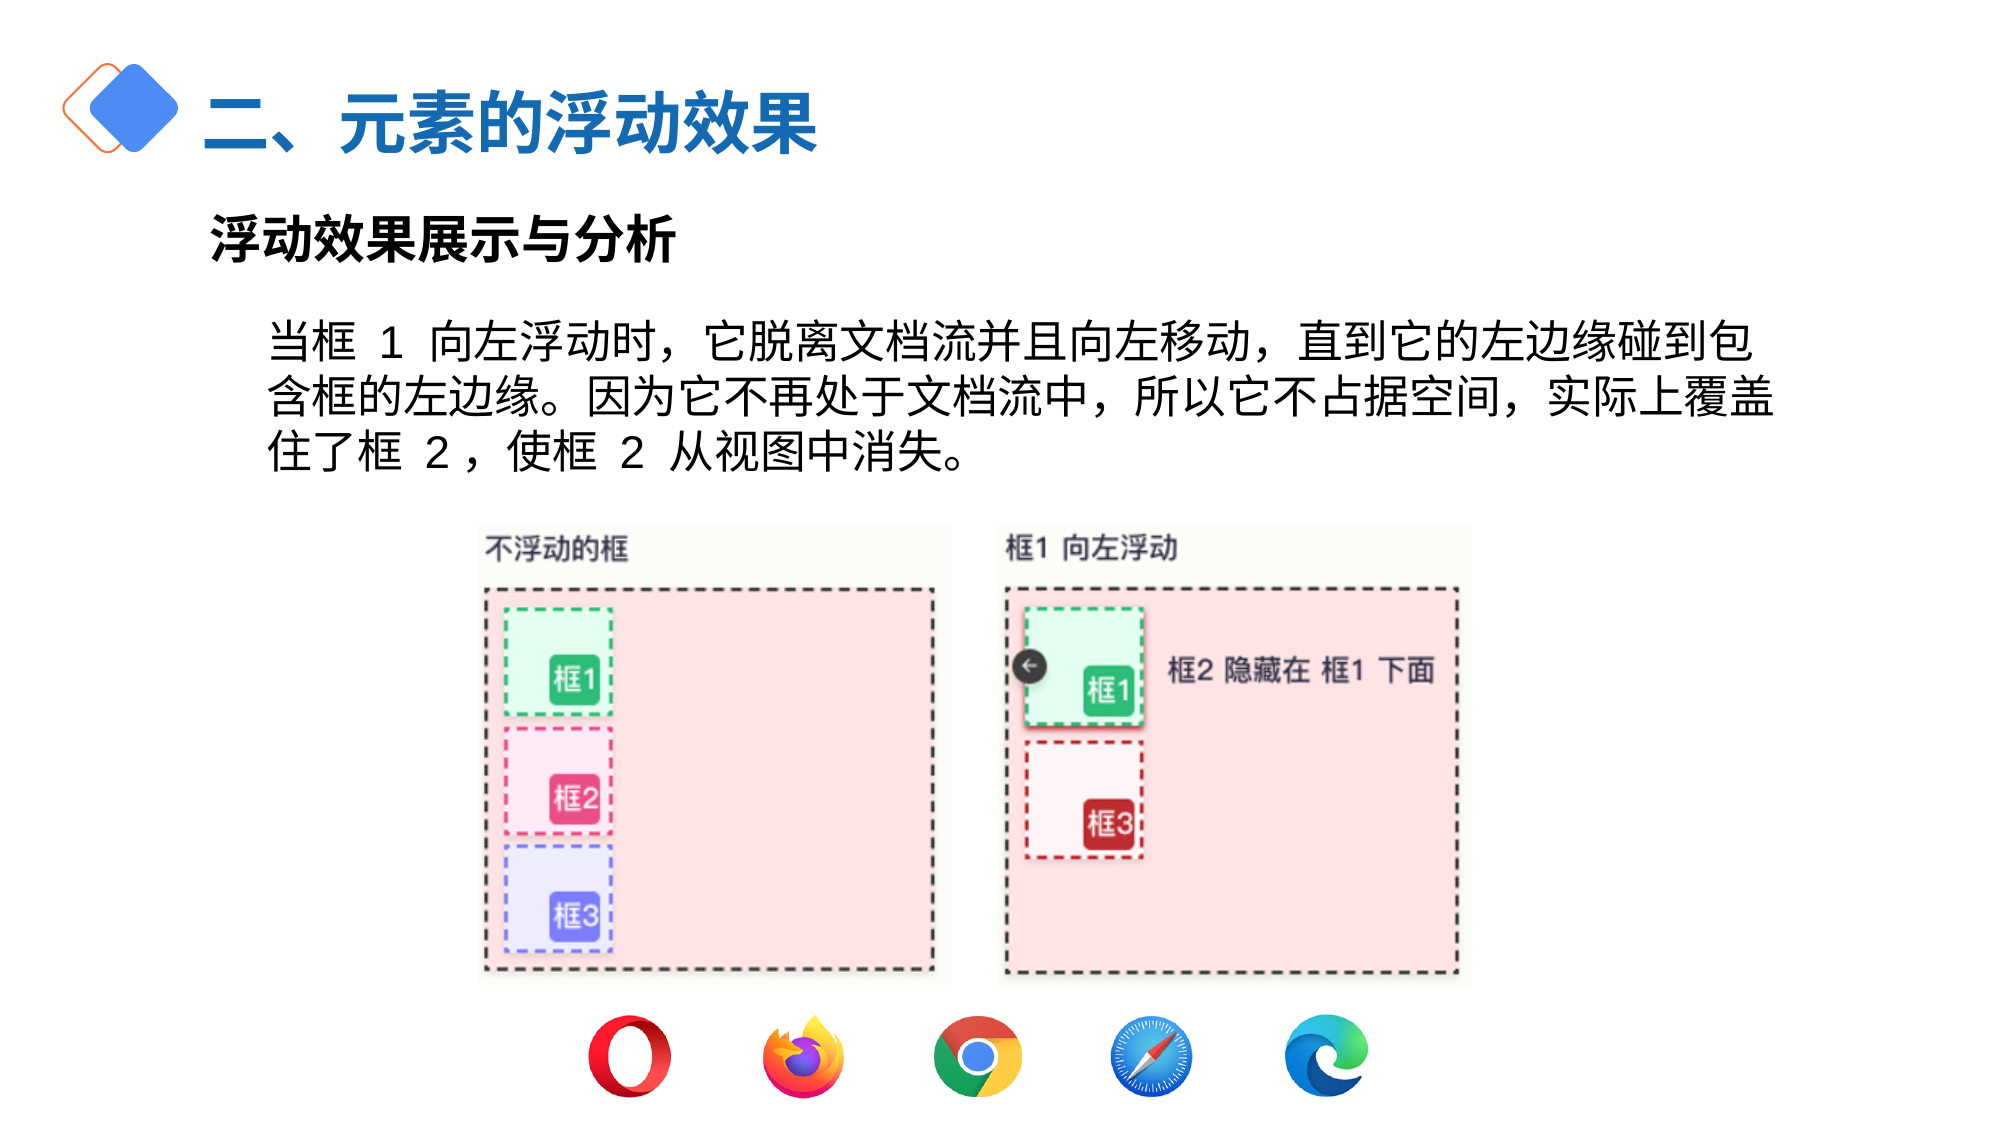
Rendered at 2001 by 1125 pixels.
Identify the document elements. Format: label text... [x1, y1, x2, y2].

text_box 浮动效果展示与分析 [194, 243, 1246, 276]
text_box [72, 72, 1311, 243]
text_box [478, 524, 1472, 987]
text_box 当框 1 向左浮动时，它脱离文档流并且向左移动，直到它的左边缘碰到包含框的左边缘。因为它不再处于文档流中，所以它不占据空间，实际上覆盖住了框 2，使框 2 从视图中消失。 [251, 305, 1794, 485]
picture [511, 999, 1489, 1110]
